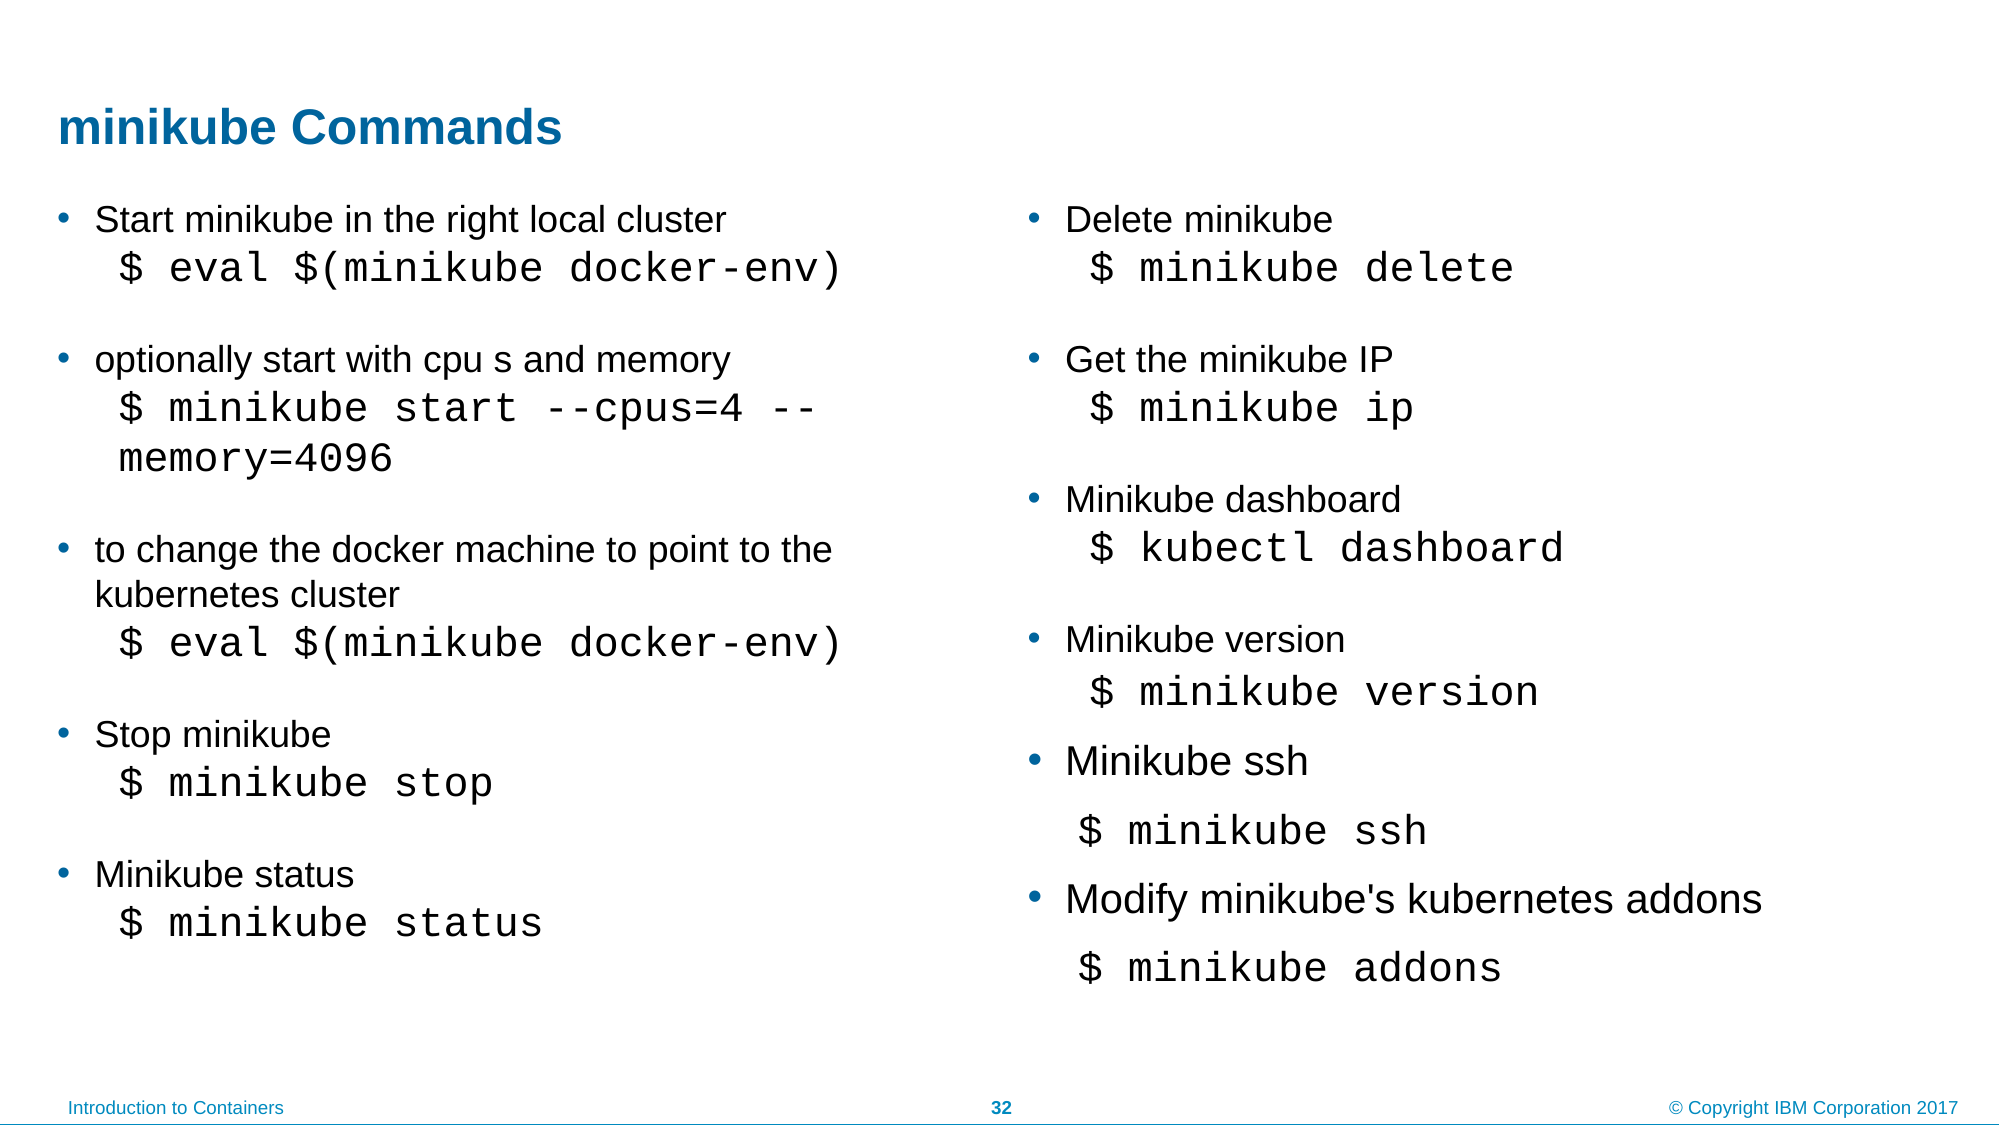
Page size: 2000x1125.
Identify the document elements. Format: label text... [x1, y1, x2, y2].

list Start minikube in the right local cluster $ eval $(minikube docker-env) optionally start with cpu s and memory $ minikube start --cpus=4 --memory=4096 to change the docker machine to point to the kubernetes cluster $ eval $(minikube docker-env) Stop minikube $ minikube stop Minikube status $ minikube status [41, 191, 973, 1073]
slide_number 32 [914, 1096, 1096, 1124]
list Delete minikube $ minikube delete Get the minikube IP $ minikube ip Minikube dashboard $ kubectl dashboard Minikube version $ minikube version Minikube ssh $ minikube ssh Modify minikube's kubernetes addons $ minikube addons [1012, 191, 1944, 1073]
footer © Copyright IBM Corporation 2017 [1658, 1096, 1974, 1125]
title minikube Commands [42, 90, 1978, 166]
